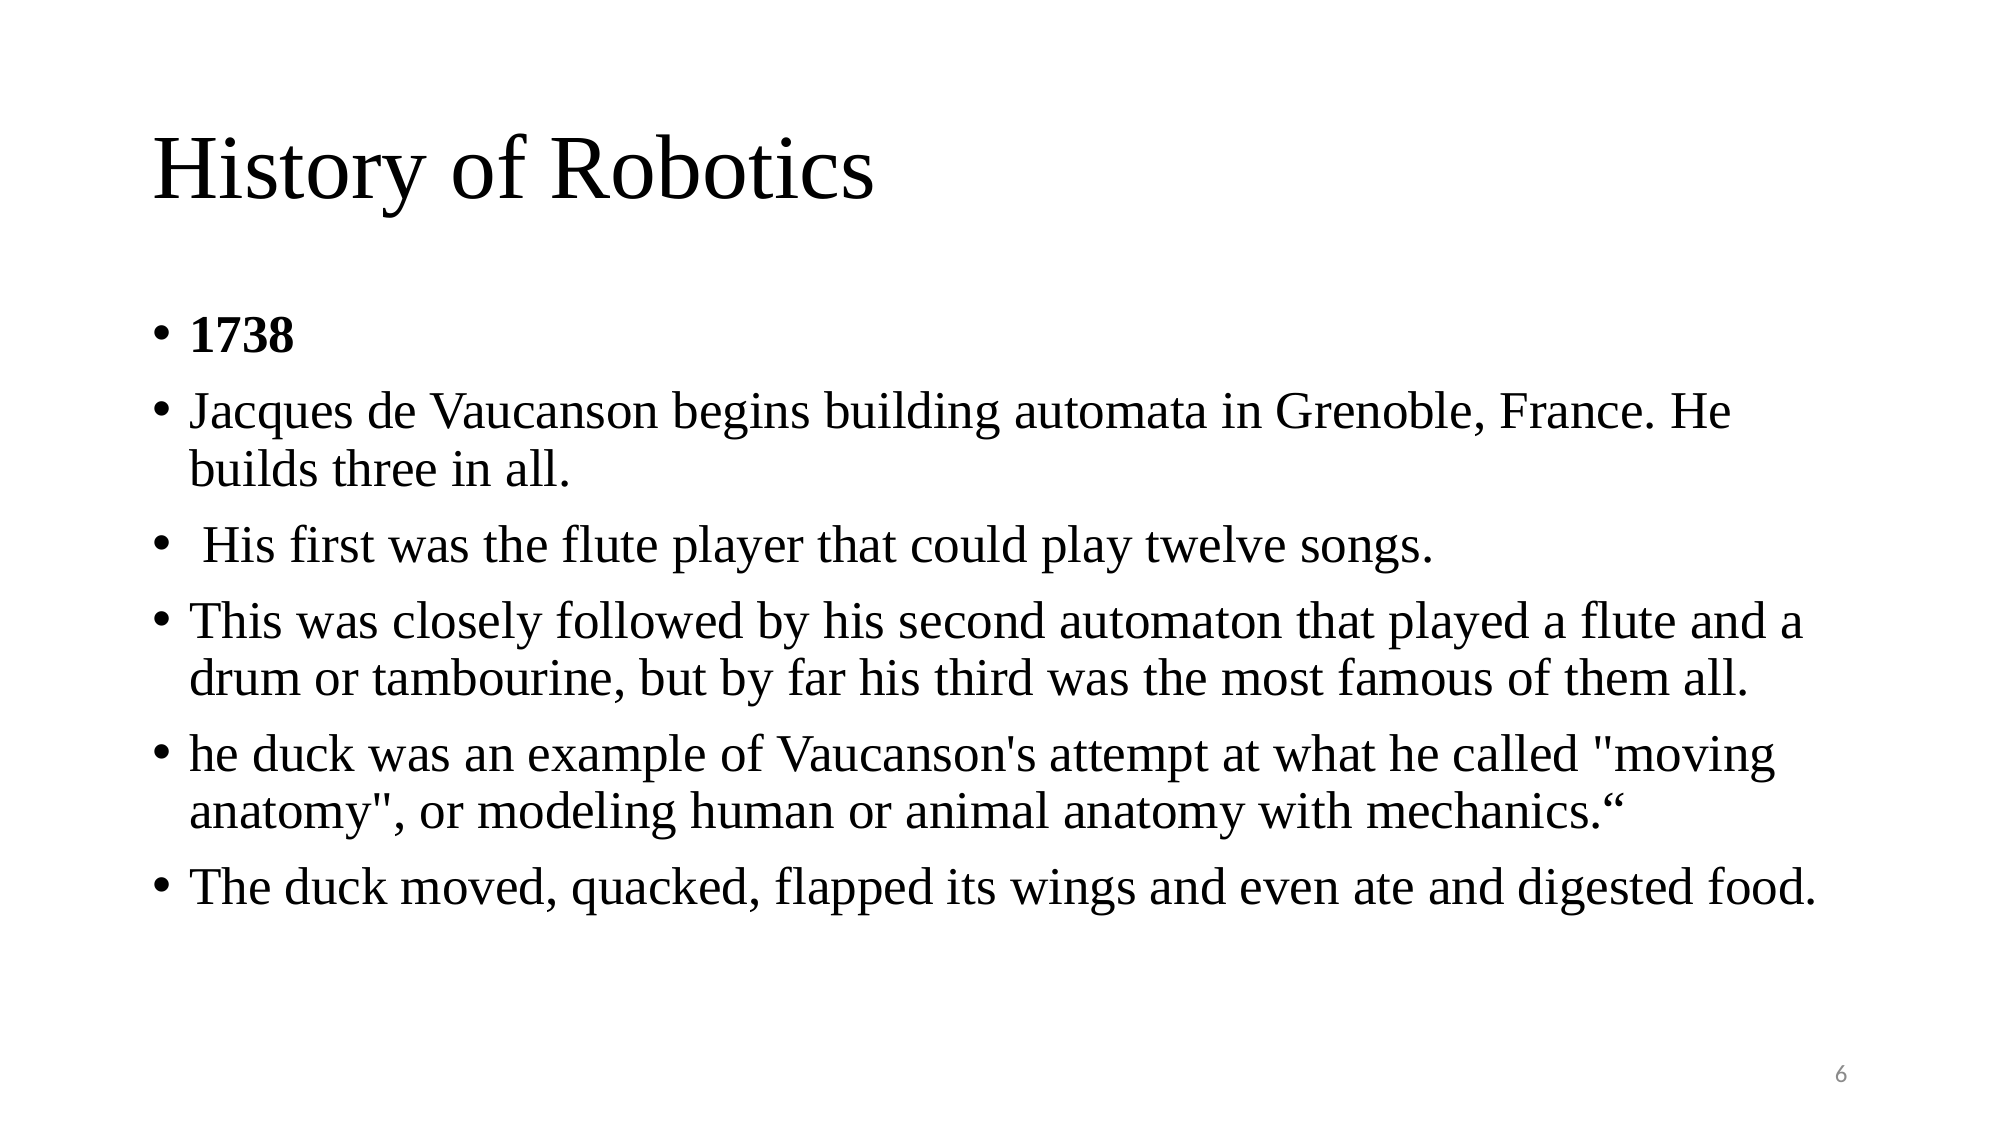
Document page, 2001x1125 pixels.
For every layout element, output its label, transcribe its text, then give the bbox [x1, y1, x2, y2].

slide_number 6 [1412, 1042, 1863, 1103]
title History of Robotics [137, 59, 1863, 278]
list 1738 Jacques de Vaucanson begins building automata in Grenoble, France. He builds three in all. His first was the flute player that could play twelve songs. This was closely followed by his second automaton that played a flute and a drum or tambourine, but by far his third was the most famous of them all. he duck was an example of Vaucanson's attempt at what he called "moving anatomy", or modeling human or animal anatomy with mechanics.“ The duck moved, quacked, flapped its wings and even ate and digested food. [137, 299, 1863, 1014]
